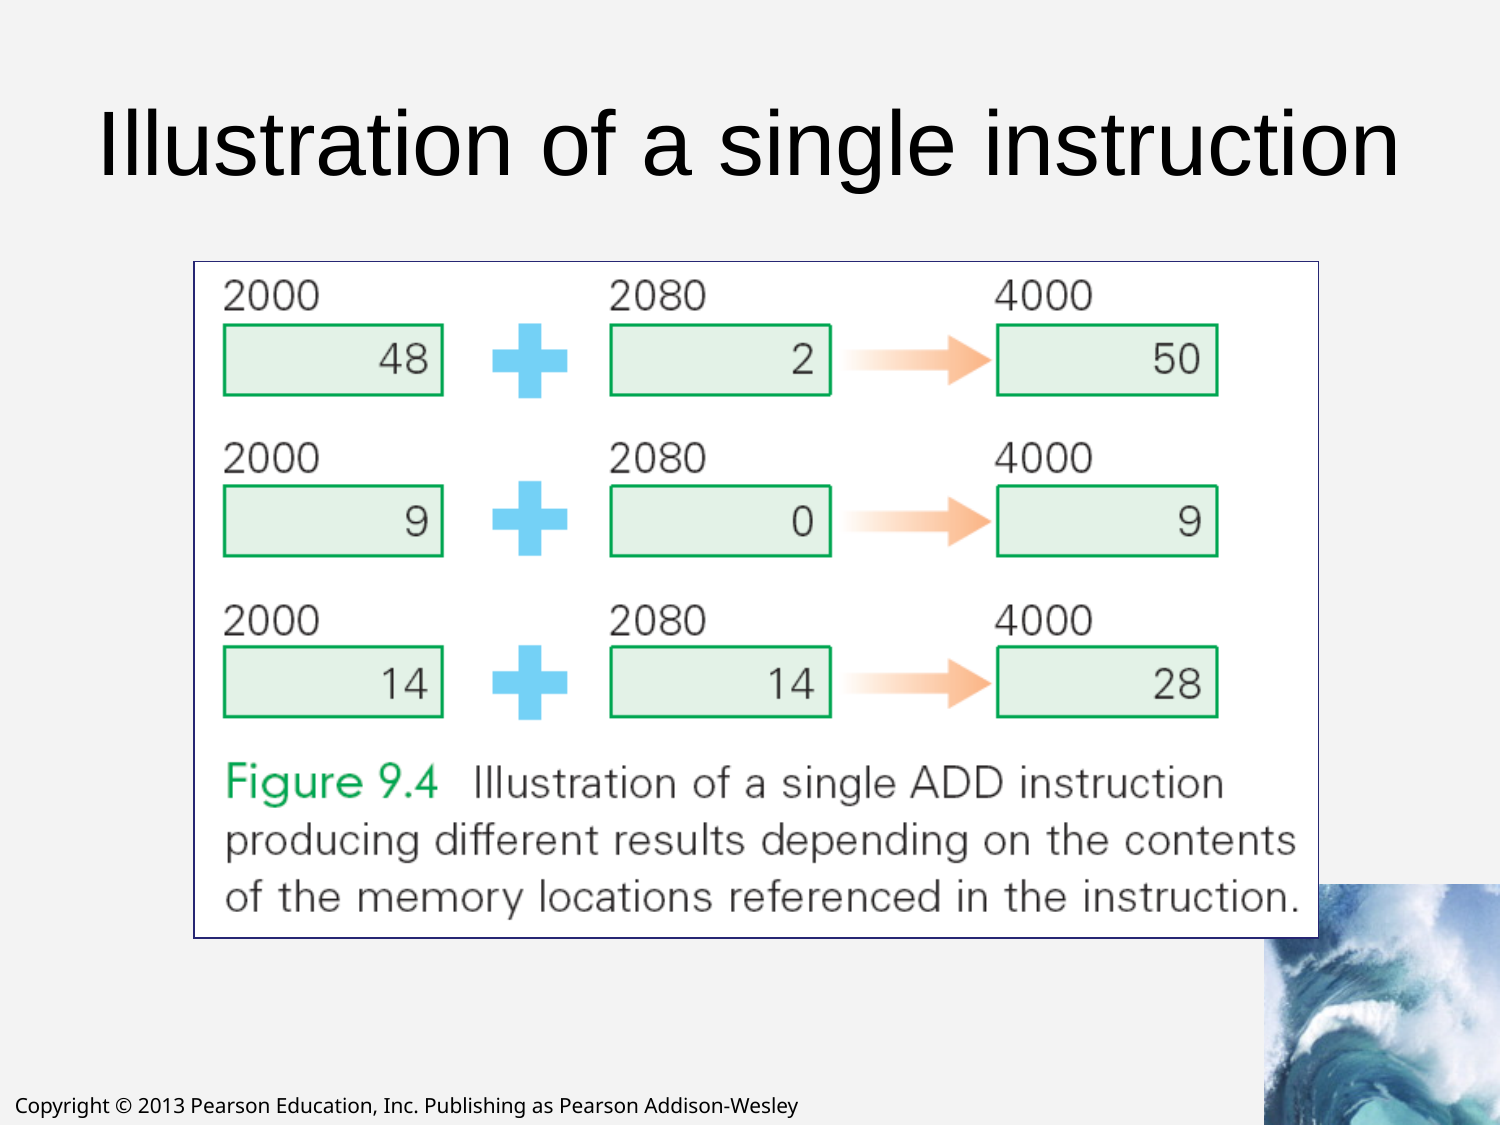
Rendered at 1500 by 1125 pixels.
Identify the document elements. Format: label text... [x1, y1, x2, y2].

title Illustration of a single instruction [74, 44, 1426, 233]
picture [1264, 884, 1500, 1125]
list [194, 262, 1319, 938]
